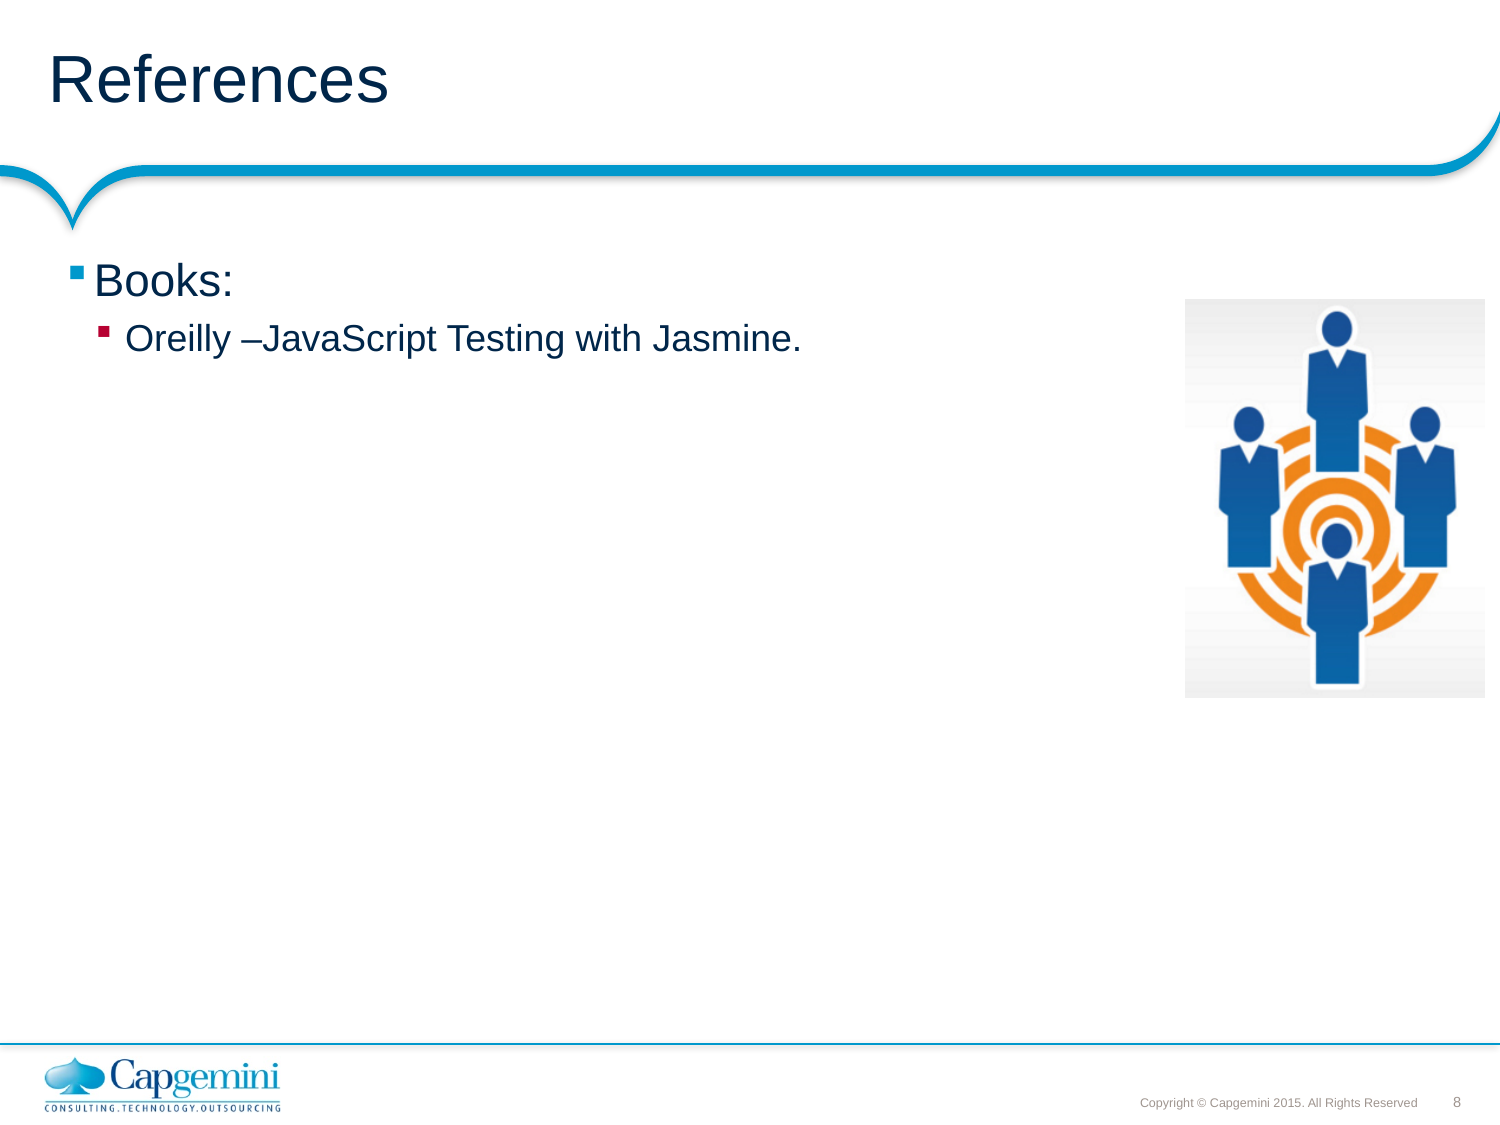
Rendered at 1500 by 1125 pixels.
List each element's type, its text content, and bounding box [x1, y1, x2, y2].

picture [44, 1103, 281, 1113]
title References [0, 0, 1500, 165]
picture [1185, 299, 1485, 698]
footer [0, 1042, 475, 1103]
list Books: Oreilly –JavaScript Testing with Jasmine. [48, 245, 1185, 1007]
